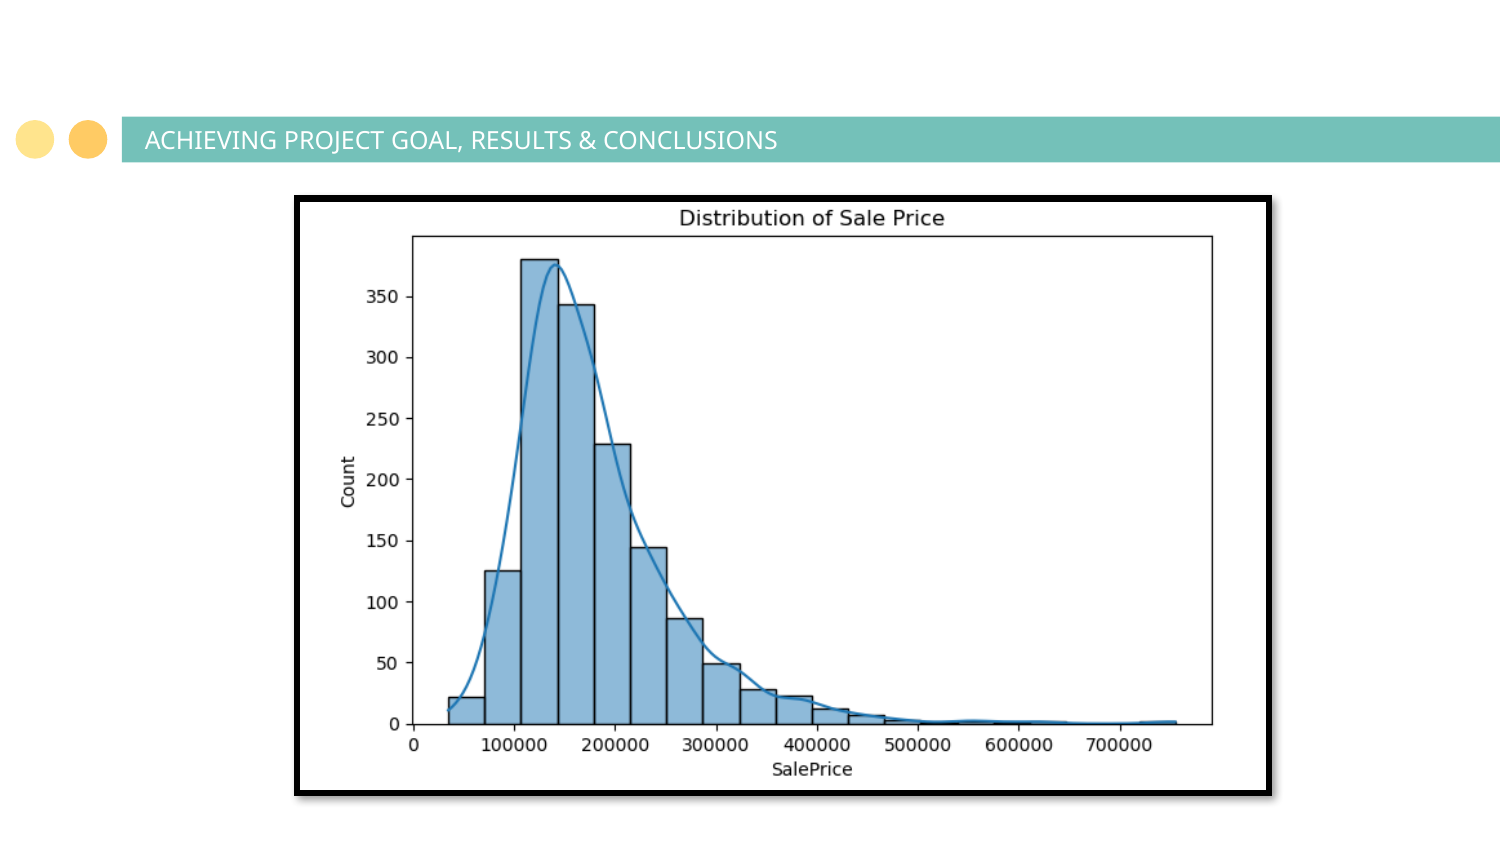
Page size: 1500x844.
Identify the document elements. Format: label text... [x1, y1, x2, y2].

title ACHIEVING PROJECT GOAL, RESULTS & CONCLUSIONS [129, 118, 952, 170]
picture [299, 201, 1267, 791]
